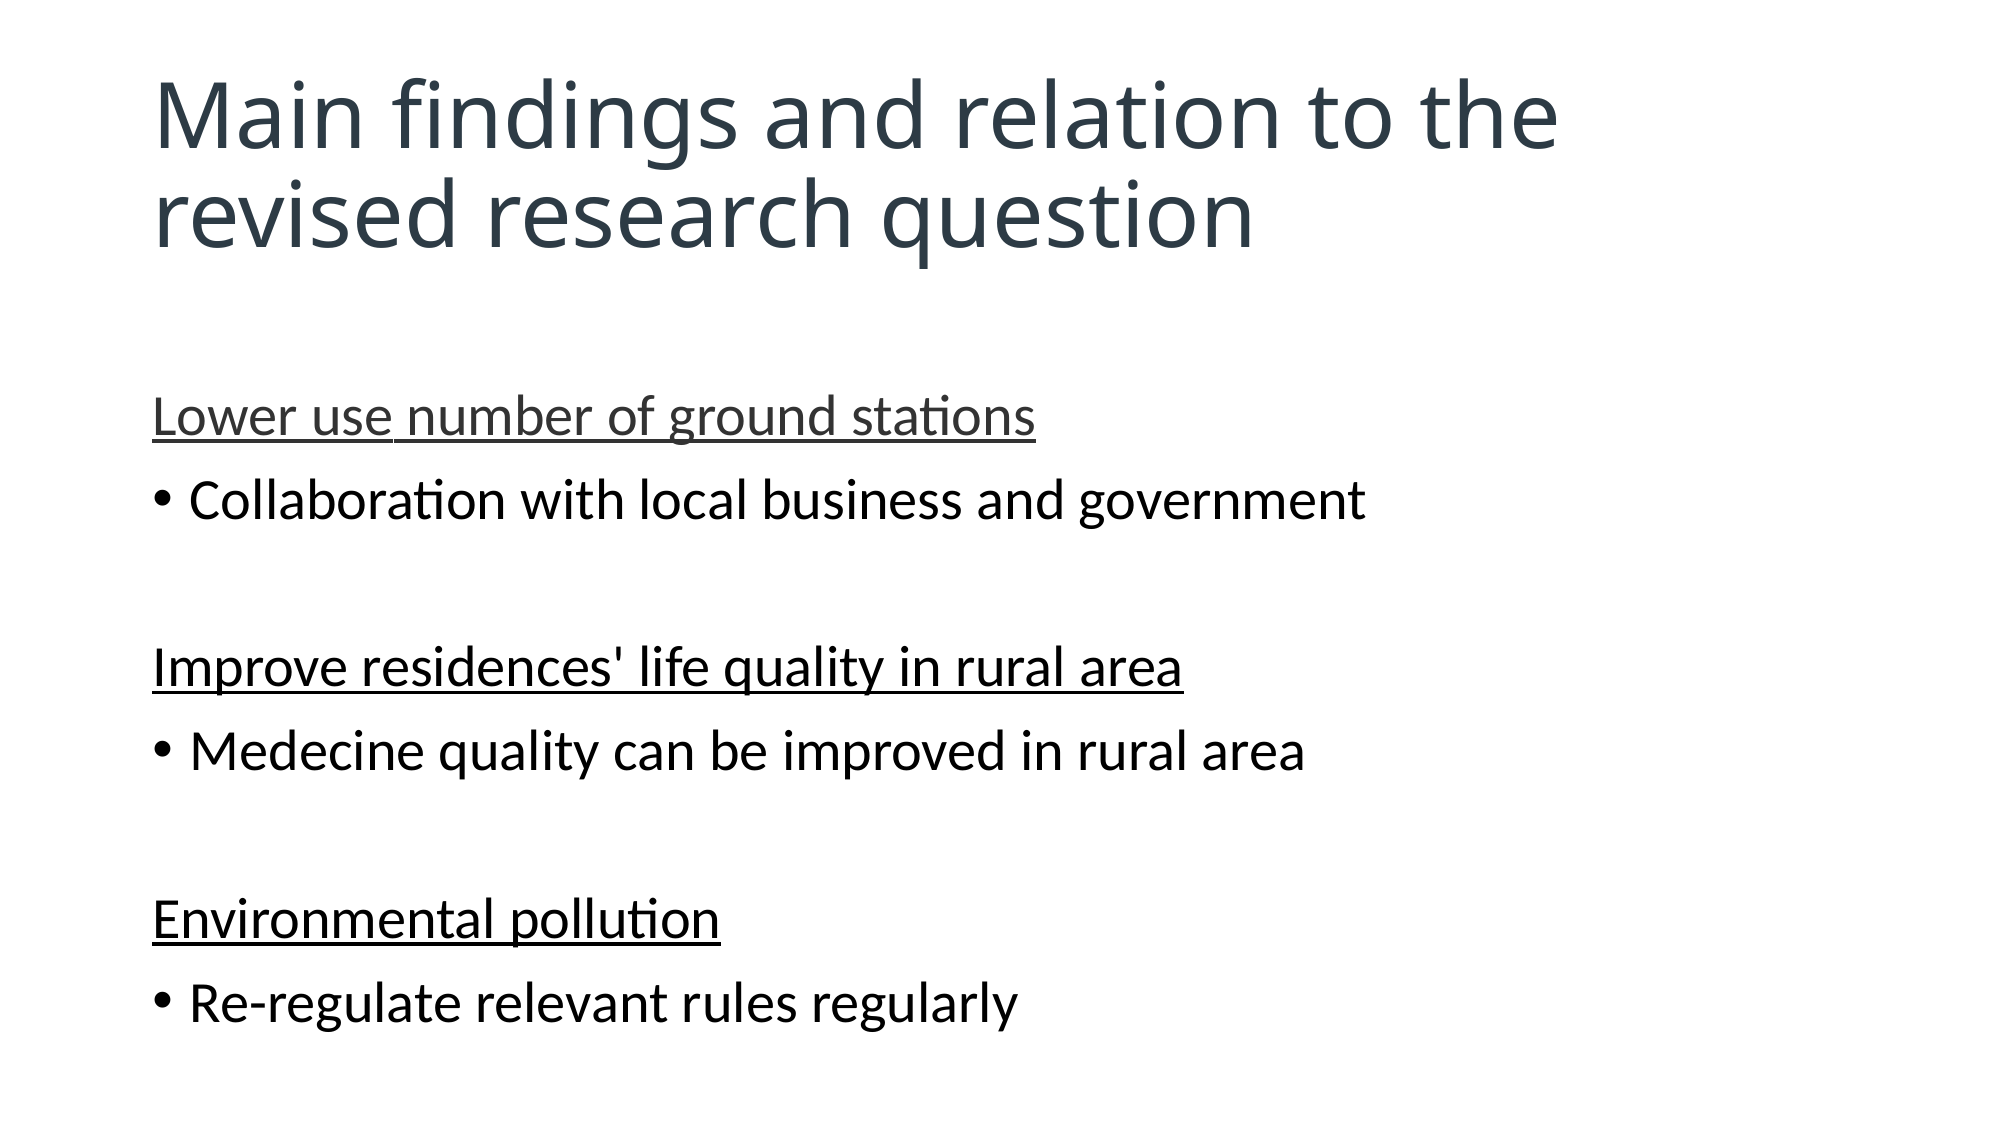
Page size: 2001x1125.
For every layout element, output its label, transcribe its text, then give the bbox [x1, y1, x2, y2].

list Lower use number of ground stations Collaboration with local business and government Improve residences' life quality in rural area Medecine quality can be improved in rural area Environmental pollution Re-regulate relevant rules regularly [137, 377, 1863, 1092]
title Main findings and relation to the revised research question [137, 59, 1863, 278]
